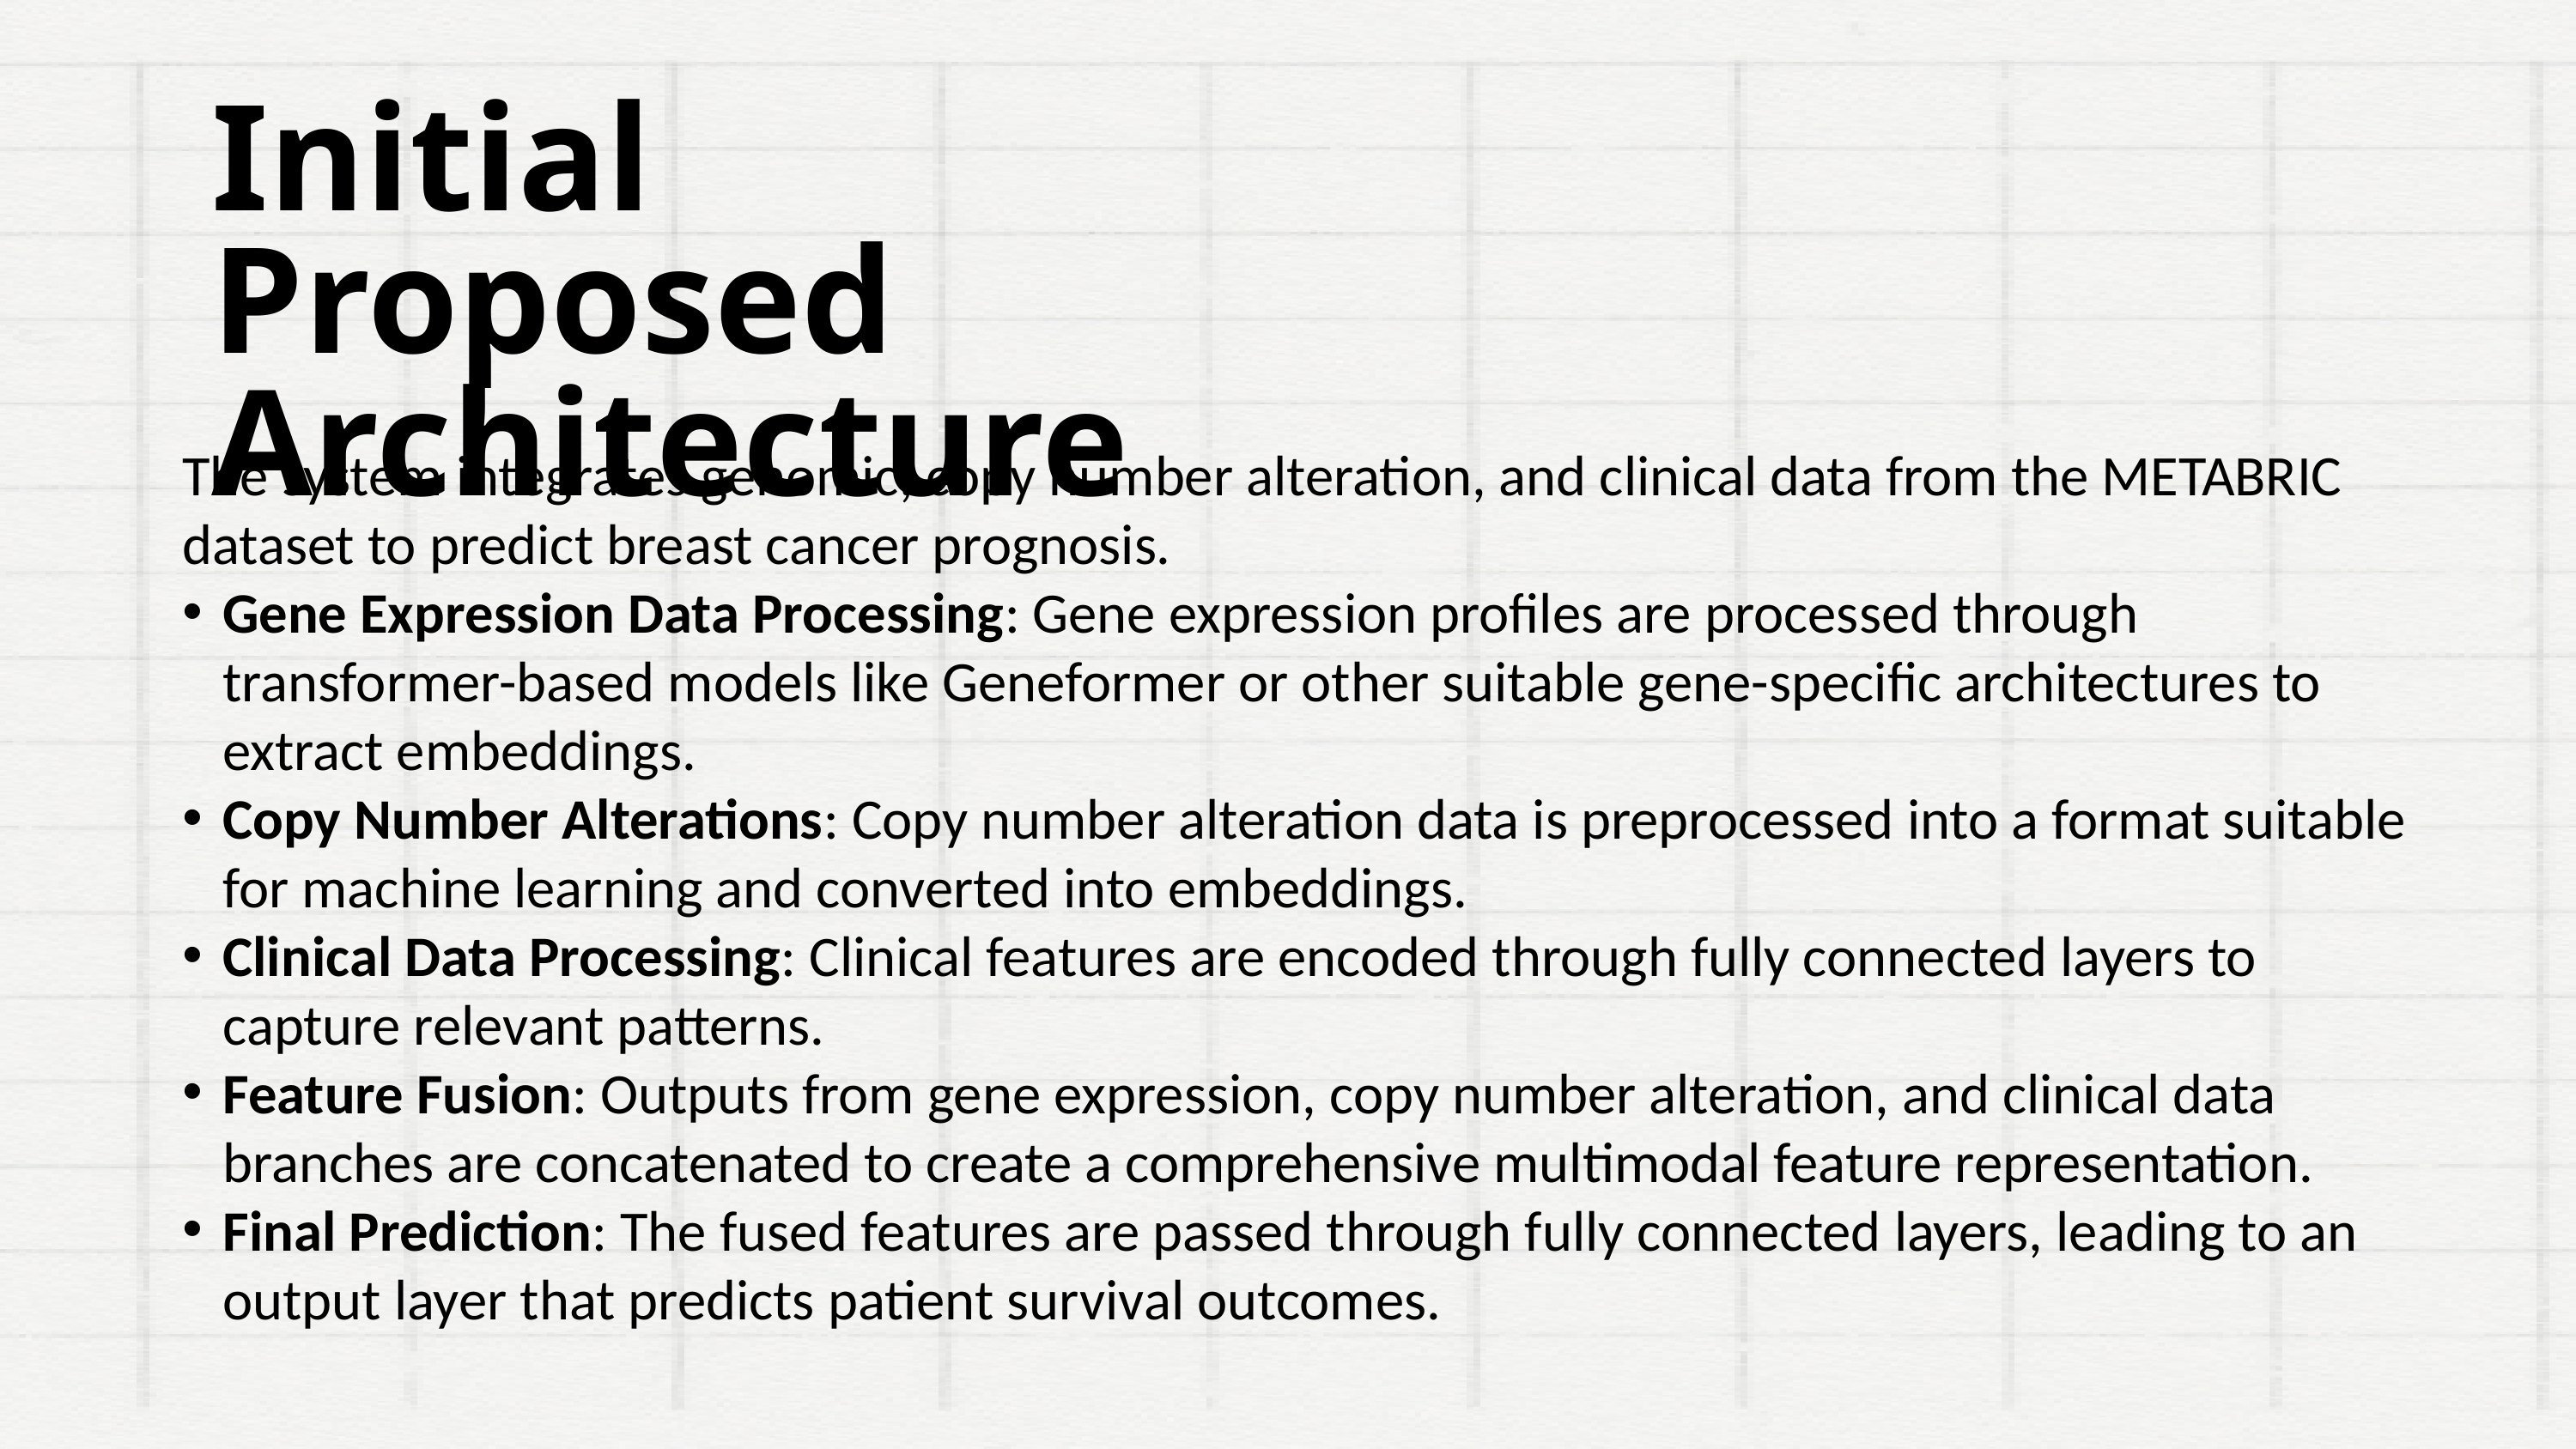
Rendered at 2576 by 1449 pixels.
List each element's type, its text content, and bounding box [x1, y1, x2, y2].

text_box The system integrates genomic, copy number alteration, and clinical data from the METABRIC dataset to predict breast cancer prognosis. Gene Expression Data Processing: Gene expression profiles are processed through transformer-based models like Geneformer or other suitable gene-specific architectures to extract embeddings. Copy Number Alterations: Copy number alteration data is preprocessed into a format suitable for machine learning and converted into embeddings. Clinical Data Processing: Clinical features are encoded through fully connected layers to capture relevant patterns. Feature Fusion: Outputs from gene expression, copy number alteration, and clinical data branches are concatenated to create a comprehensive multimodal feature representation. Final Prediction: The fused features are passed through fully connected layers, leading to an output layer that predicts patient survival outcomes. [182, 390, 2417, 1379]
text_box [0, 0, 2576, 1449]
text_box Initial Proposed Architecture [211, 98, 1352, 390]
